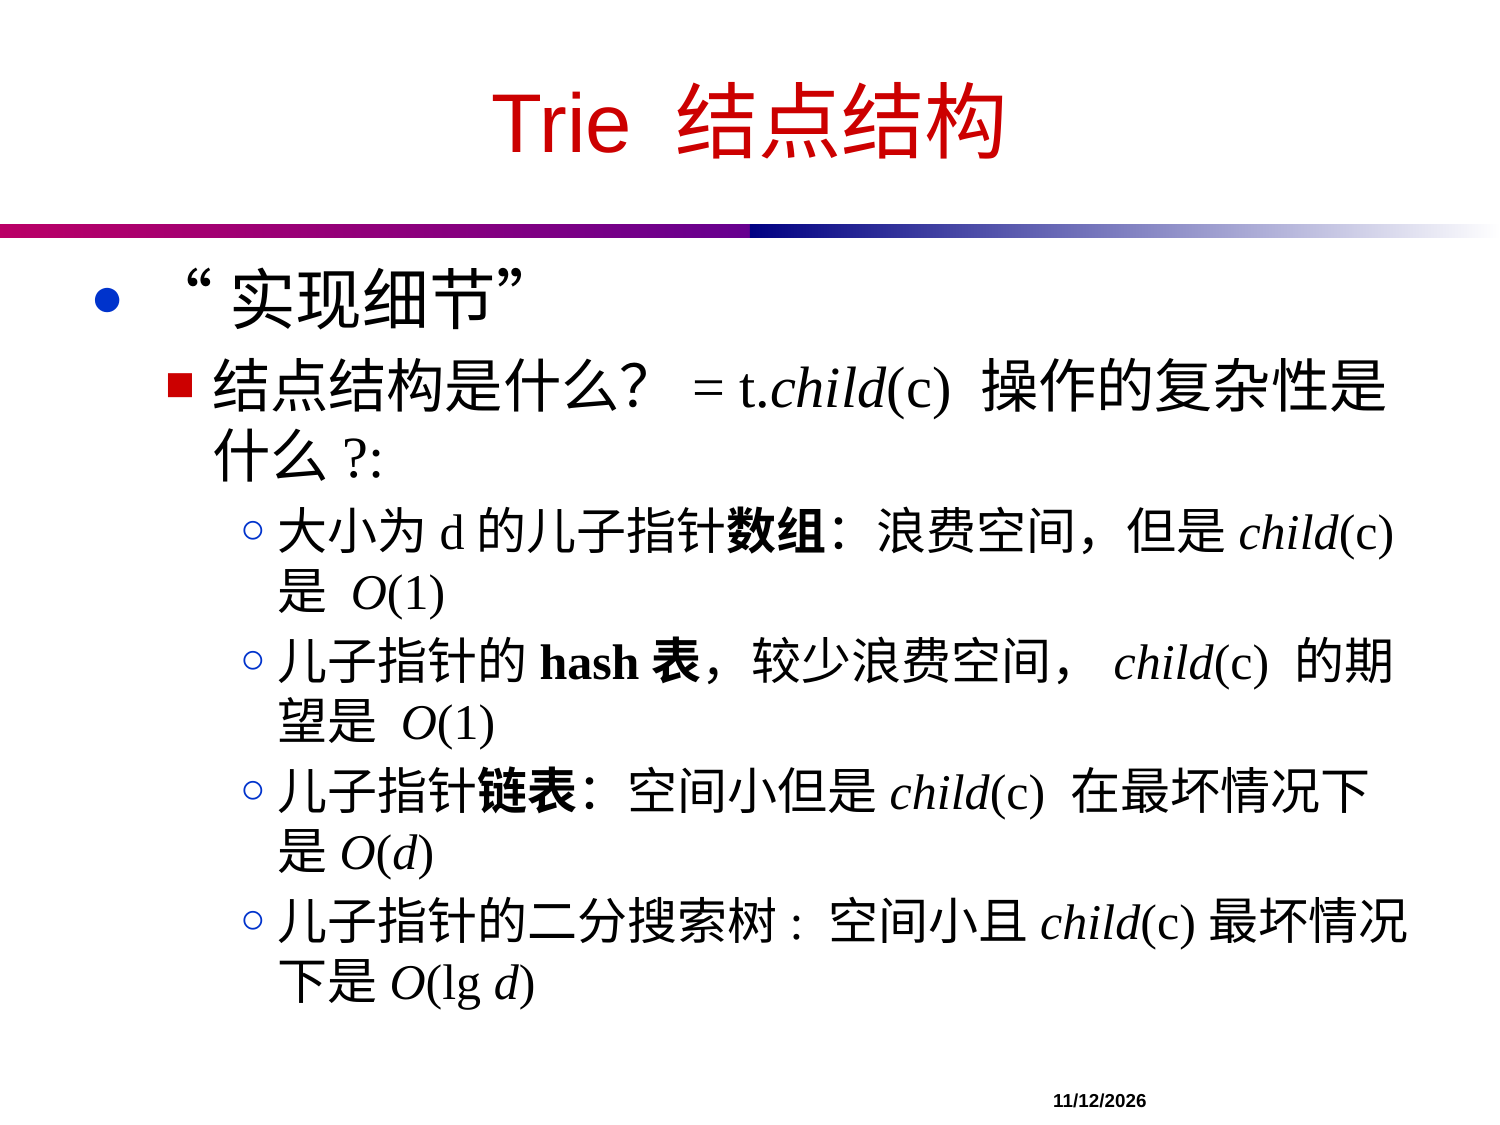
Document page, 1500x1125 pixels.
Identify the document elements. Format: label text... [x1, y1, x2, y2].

list “实现细节” 结点结构是什么？= t.child(c) 操作的复杂性是什么?: 大小为d的儿子指针数组：浪费空间，但是child(c) 是 O(1) 儿子指针的hash表，较少浪费空间，child(c) 的期望是 O(1) 儿子指针链表：空间小但是child(c) 在最坏情况下是O(d) 儿子指针的二分搜索树: 空间小且child(c)最坏情况下是O(lg d) [74, 249, 1426, 963]
title Trie 结点结构 [74, 37, 1426, 201]
footer 11/13/2021 [75, 1074, 1425, 1125]
